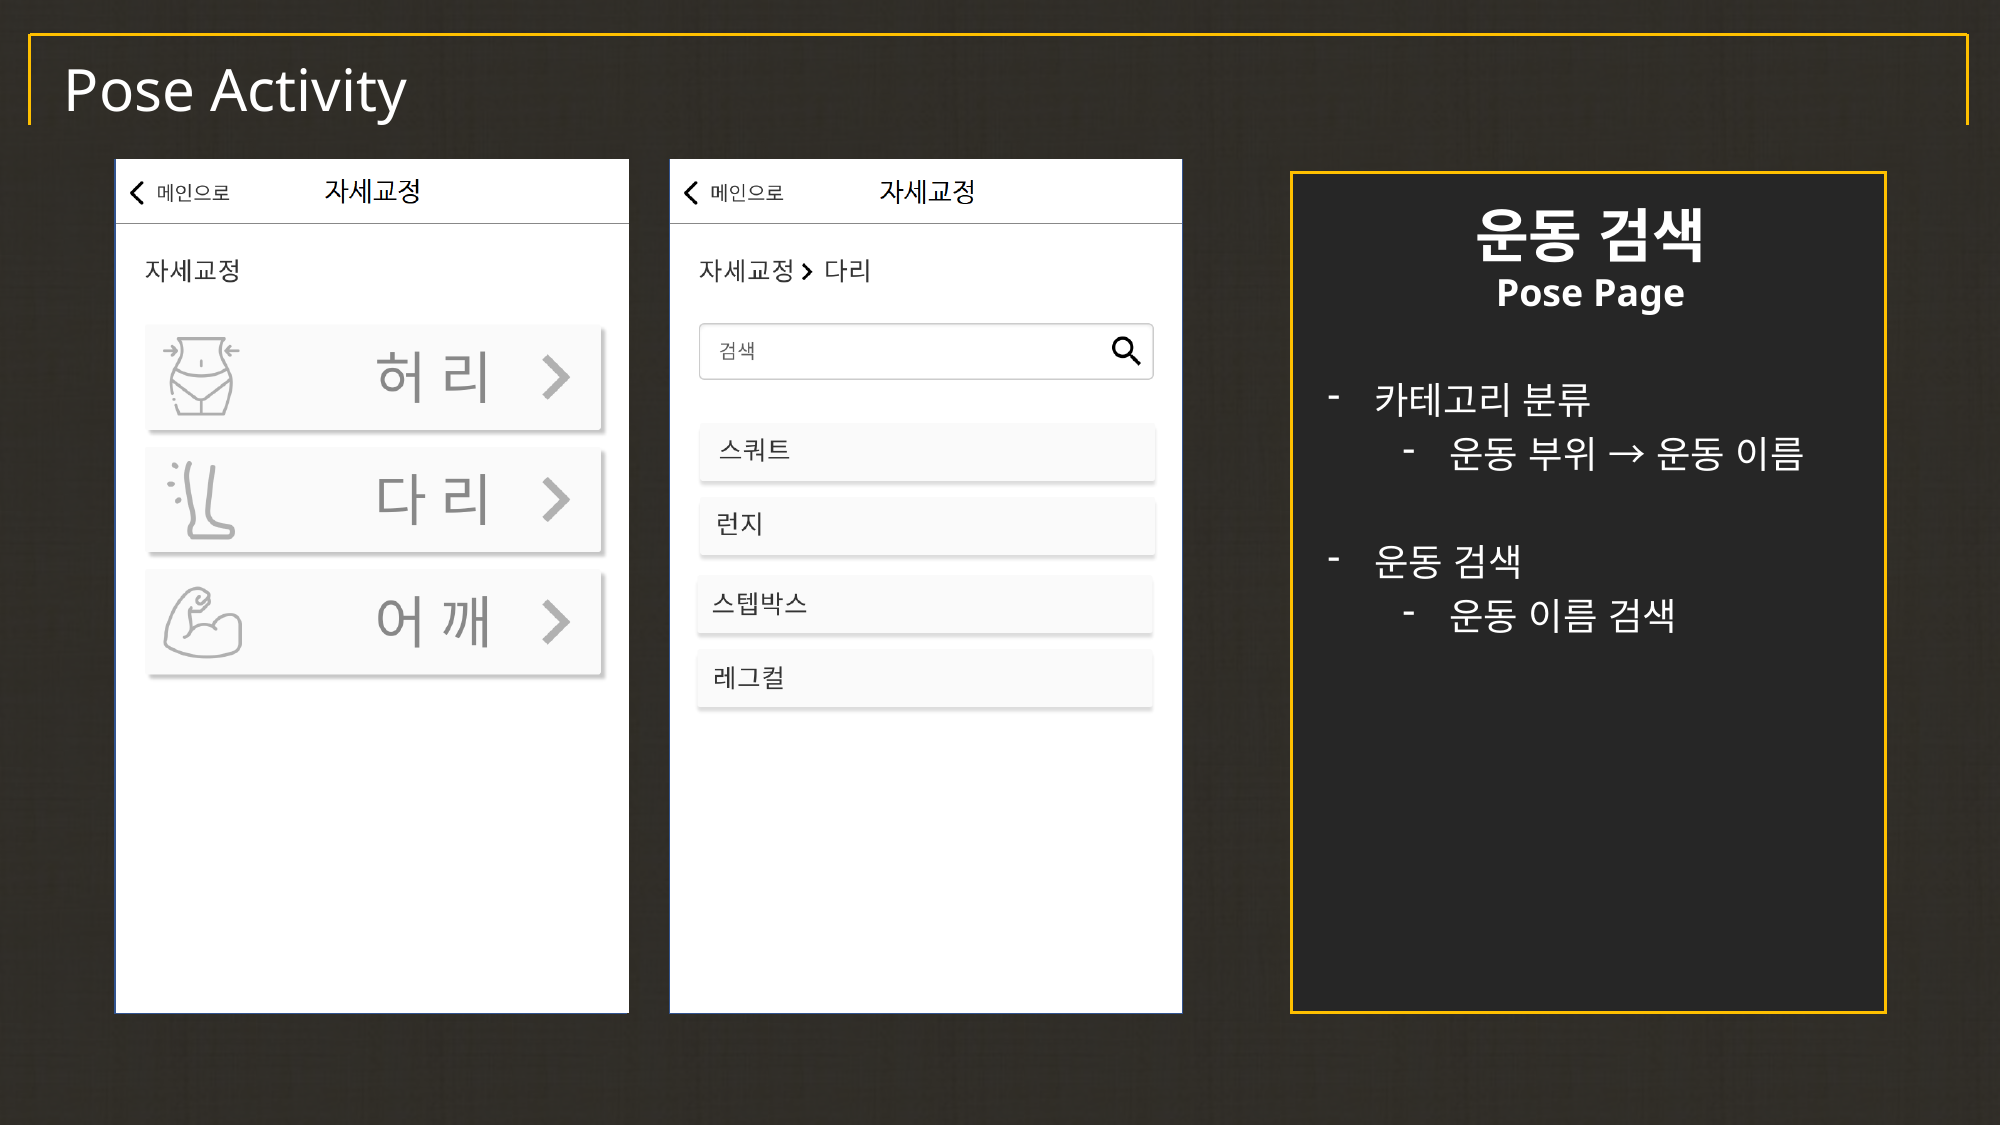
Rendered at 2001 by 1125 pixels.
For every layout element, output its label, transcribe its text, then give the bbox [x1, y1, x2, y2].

text_box Pose Activity [49, 45, 605, 130]
text_box [1290, 171, 1887, 1014]
picture [670, 159, 1182, 1013]
text_box 운동 검색 Pose Page 카테고리 분류 운동 부위 → 운동 이름 운동 검색 운동 이름 검색 [1312, 191, 1869, 646]
picture [116, 159, 629, 1013]
